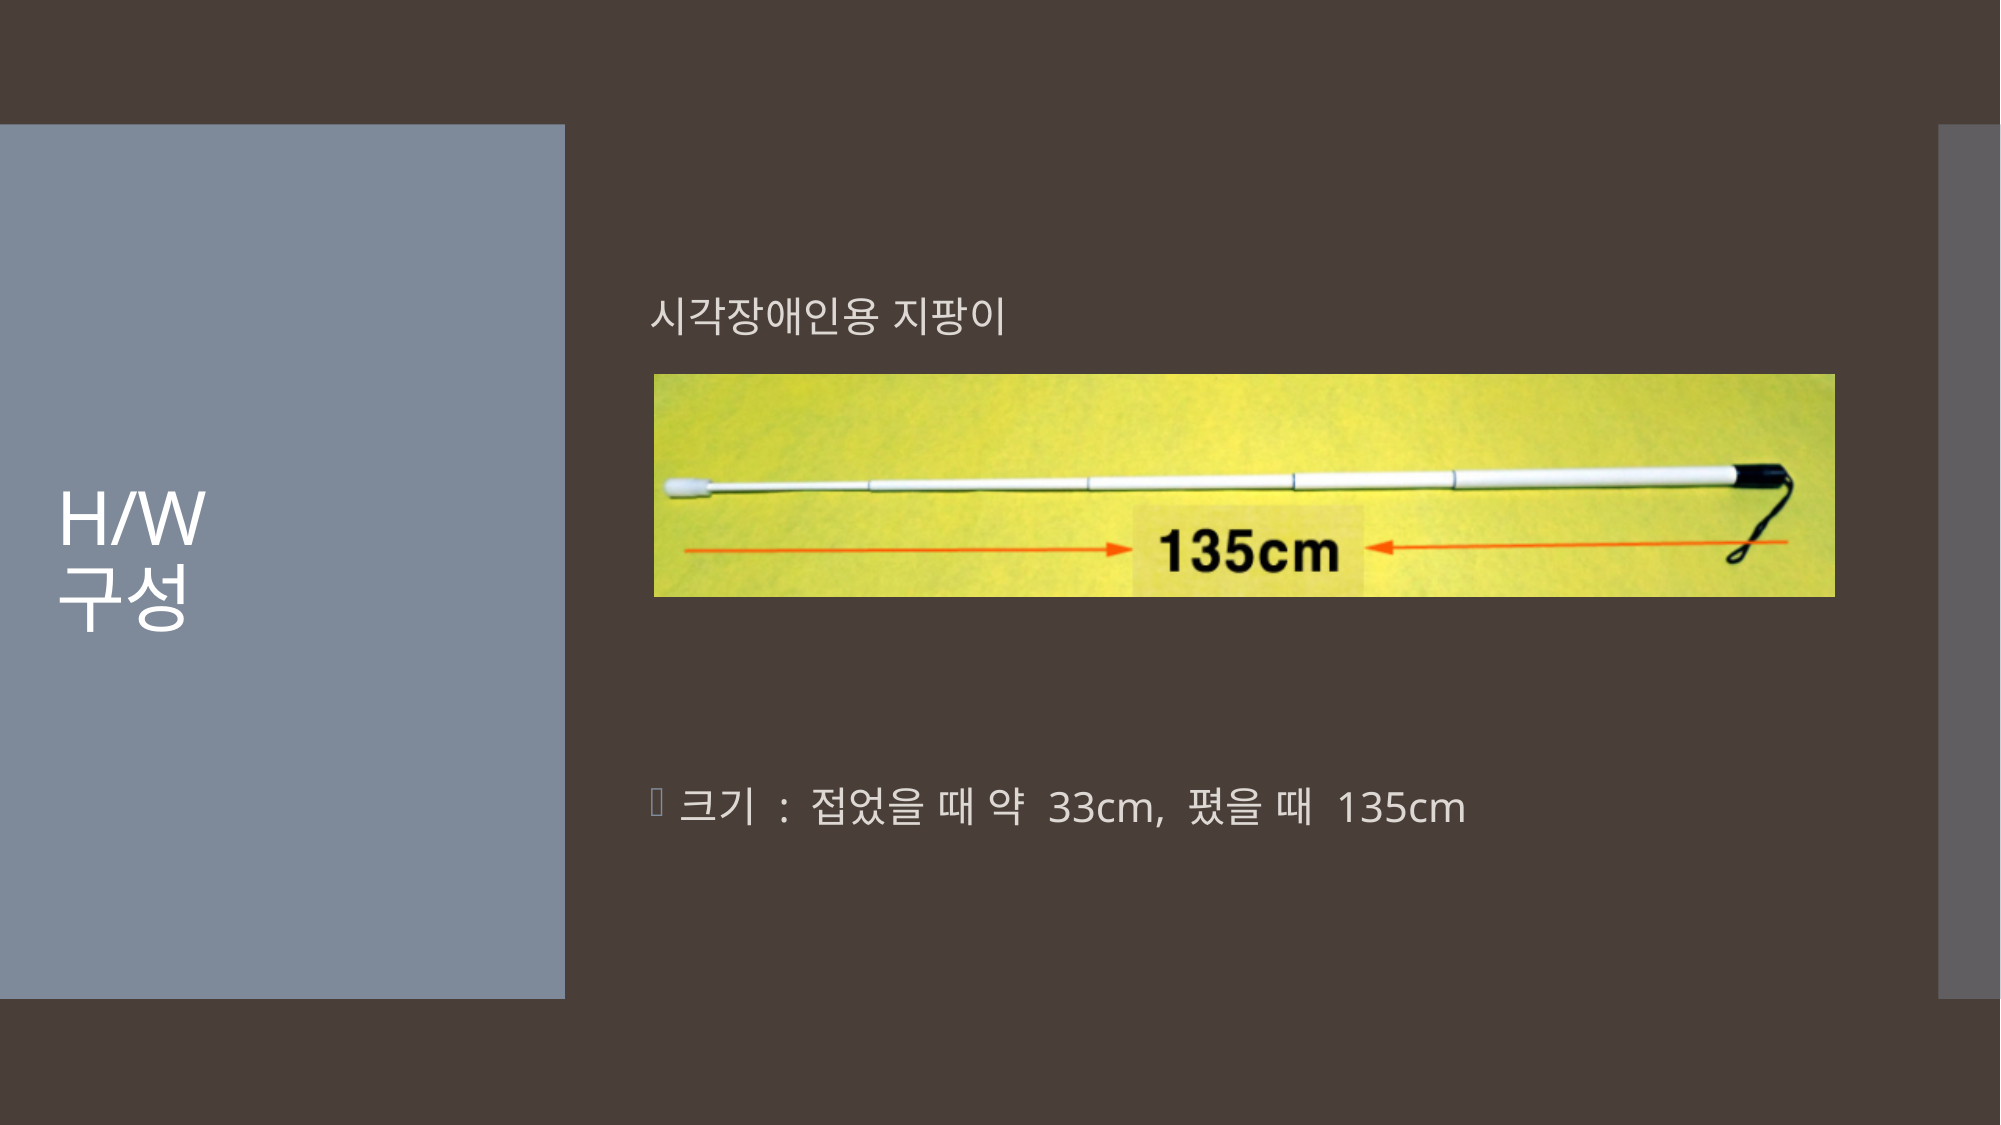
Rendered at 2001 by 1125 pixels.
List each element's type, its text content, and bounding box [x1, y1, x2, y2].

picture [654, 374, 1835, 597]
title H/W 구성 [41, 184, 525, 940]
list 시각장애인용 지팡이 크기 : 접었을 때 약 33cm, 폈을 때 135cm [634, 141, 1835, 982]
